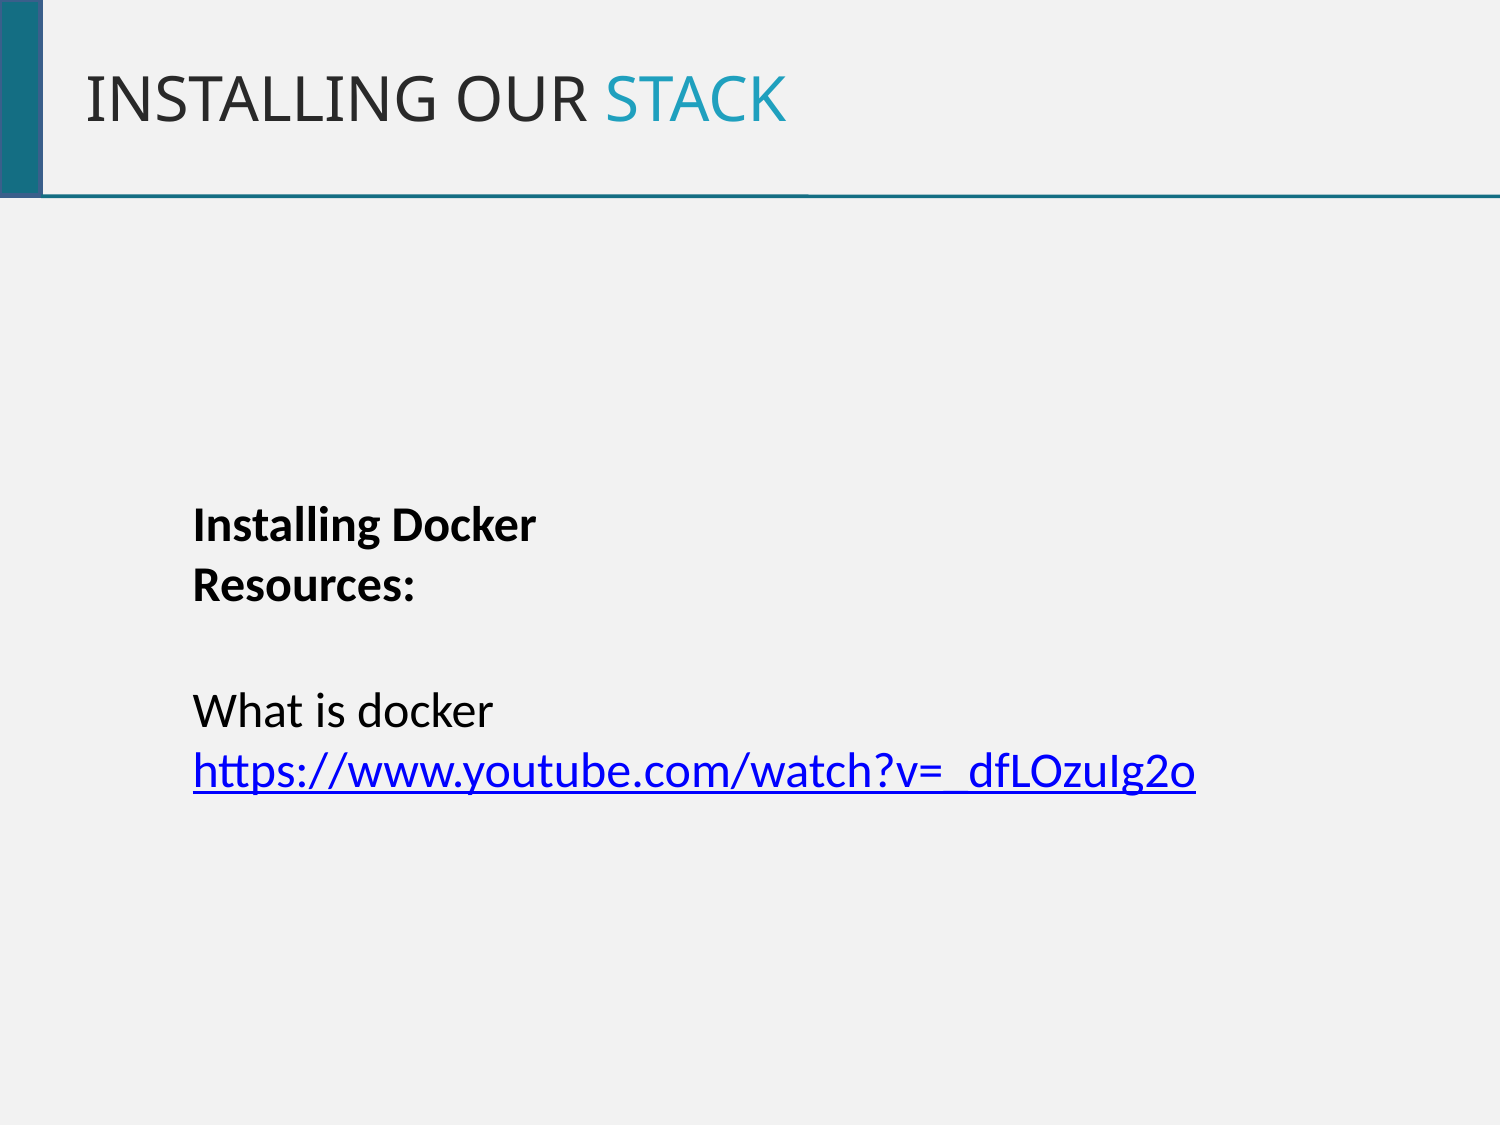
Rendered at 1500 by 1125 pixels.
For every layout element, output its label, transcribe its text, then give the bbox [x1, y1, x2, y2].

text_box Installing our Stack [70, 0, 1293, 194]
text_box [0, 0, 43, 198]
text_box Installing Docker Resources: What is docker https://www.youtube.com/watch?v=_dfLOzuIg2o [177, 254, 1500, 1111]
